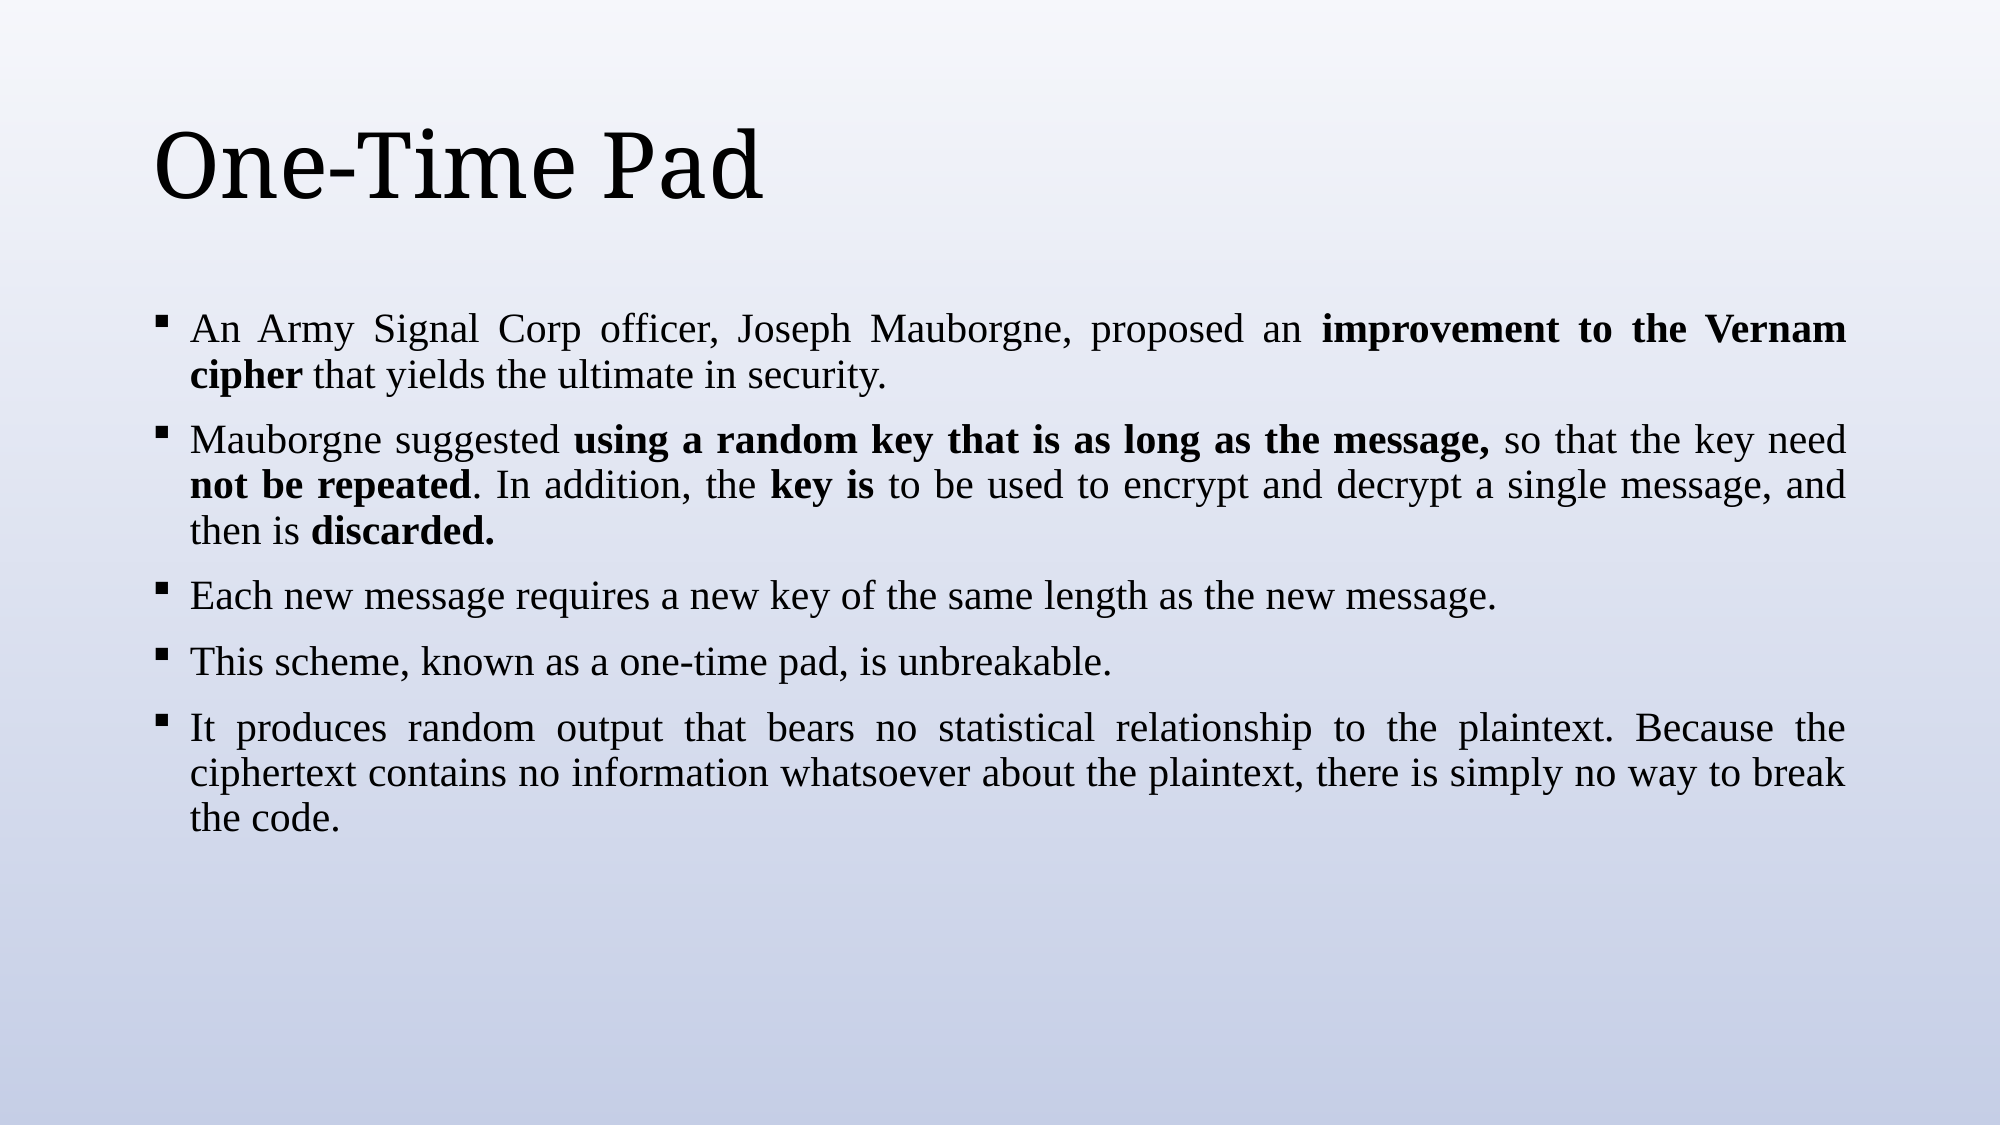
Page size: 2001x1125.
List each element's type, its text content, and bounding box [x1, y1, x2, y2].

list An Army Signal Corp officer, Joseph Mauborgne, proposed an improvement to the Vernam cipher that yields the ultimate in security. Mauborgne suggested using a random key that is as long as the message, so that the key need not be repeated. In addition, the key is to be used to encrypt and decrypt a single message, and then is discarded. Each new message requires a new key of the same length as the new message. This scheme, known as a one-time pad, is unbreakable. It produces random output that bears no statistical relationship to the plaintext. Because the ciphertext contains no information whatsoever about the plaintext, there is simply no way to break the code. [137, 299, 1863, 1014]
title One-Time Pad [137, 59, 1863, 278]
